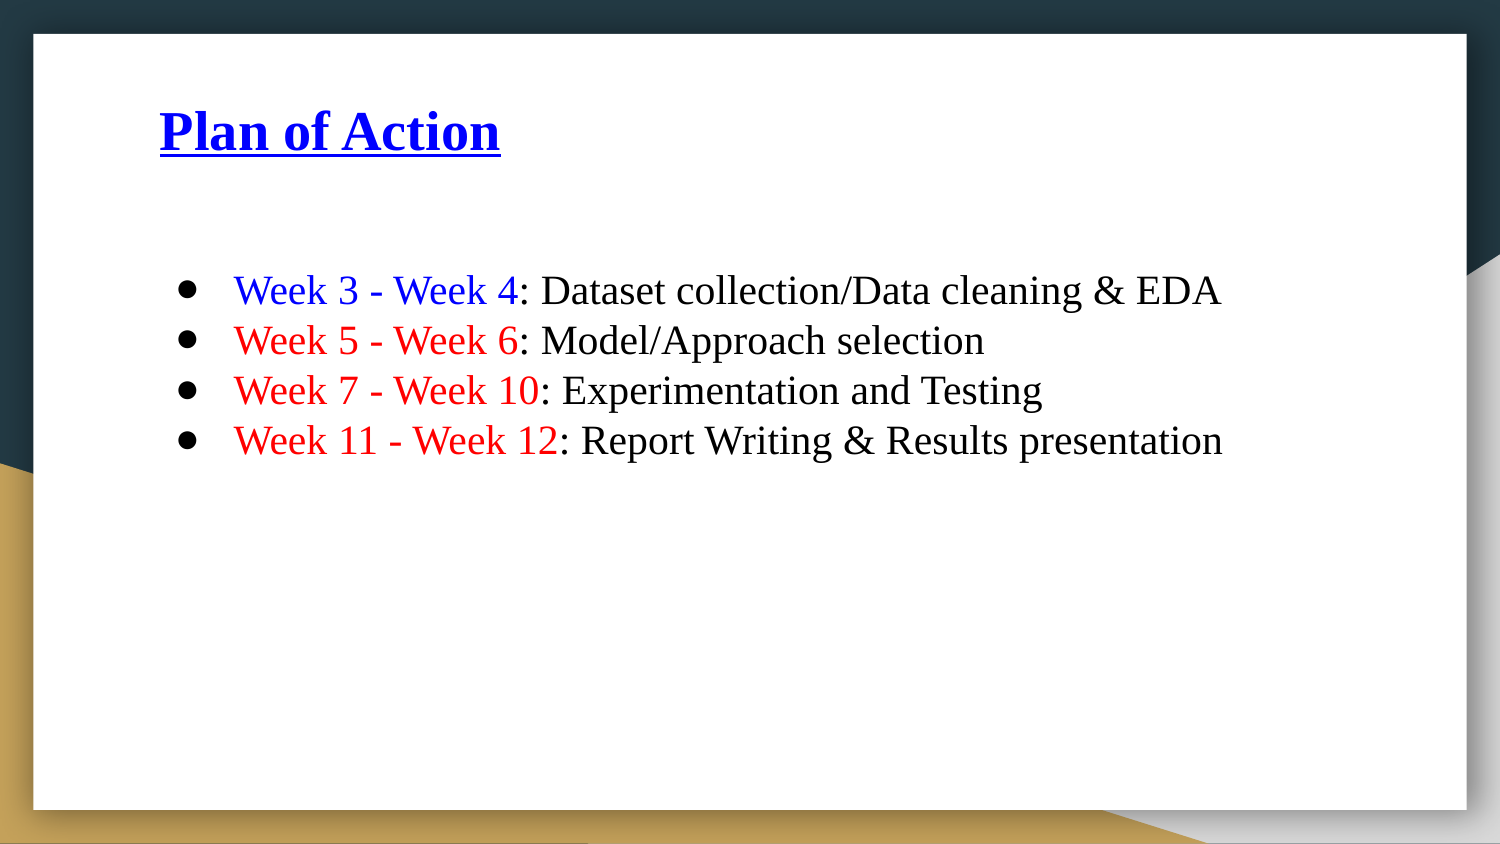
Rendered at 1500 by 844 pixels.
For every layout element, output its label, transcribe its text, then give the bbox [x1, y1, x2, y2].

text_box Week 3 - Week 4: Dataset collection/Data cleaning & EDA Week 5 - Week 6: Model/Approach selection Week 7 - Week 10: Experimentation and Testing Week 11 - Week 12: Report Writing & Results presentation [143, 247, 1396, 478]
title Plan of Action [145, 79, 1377, 192]
